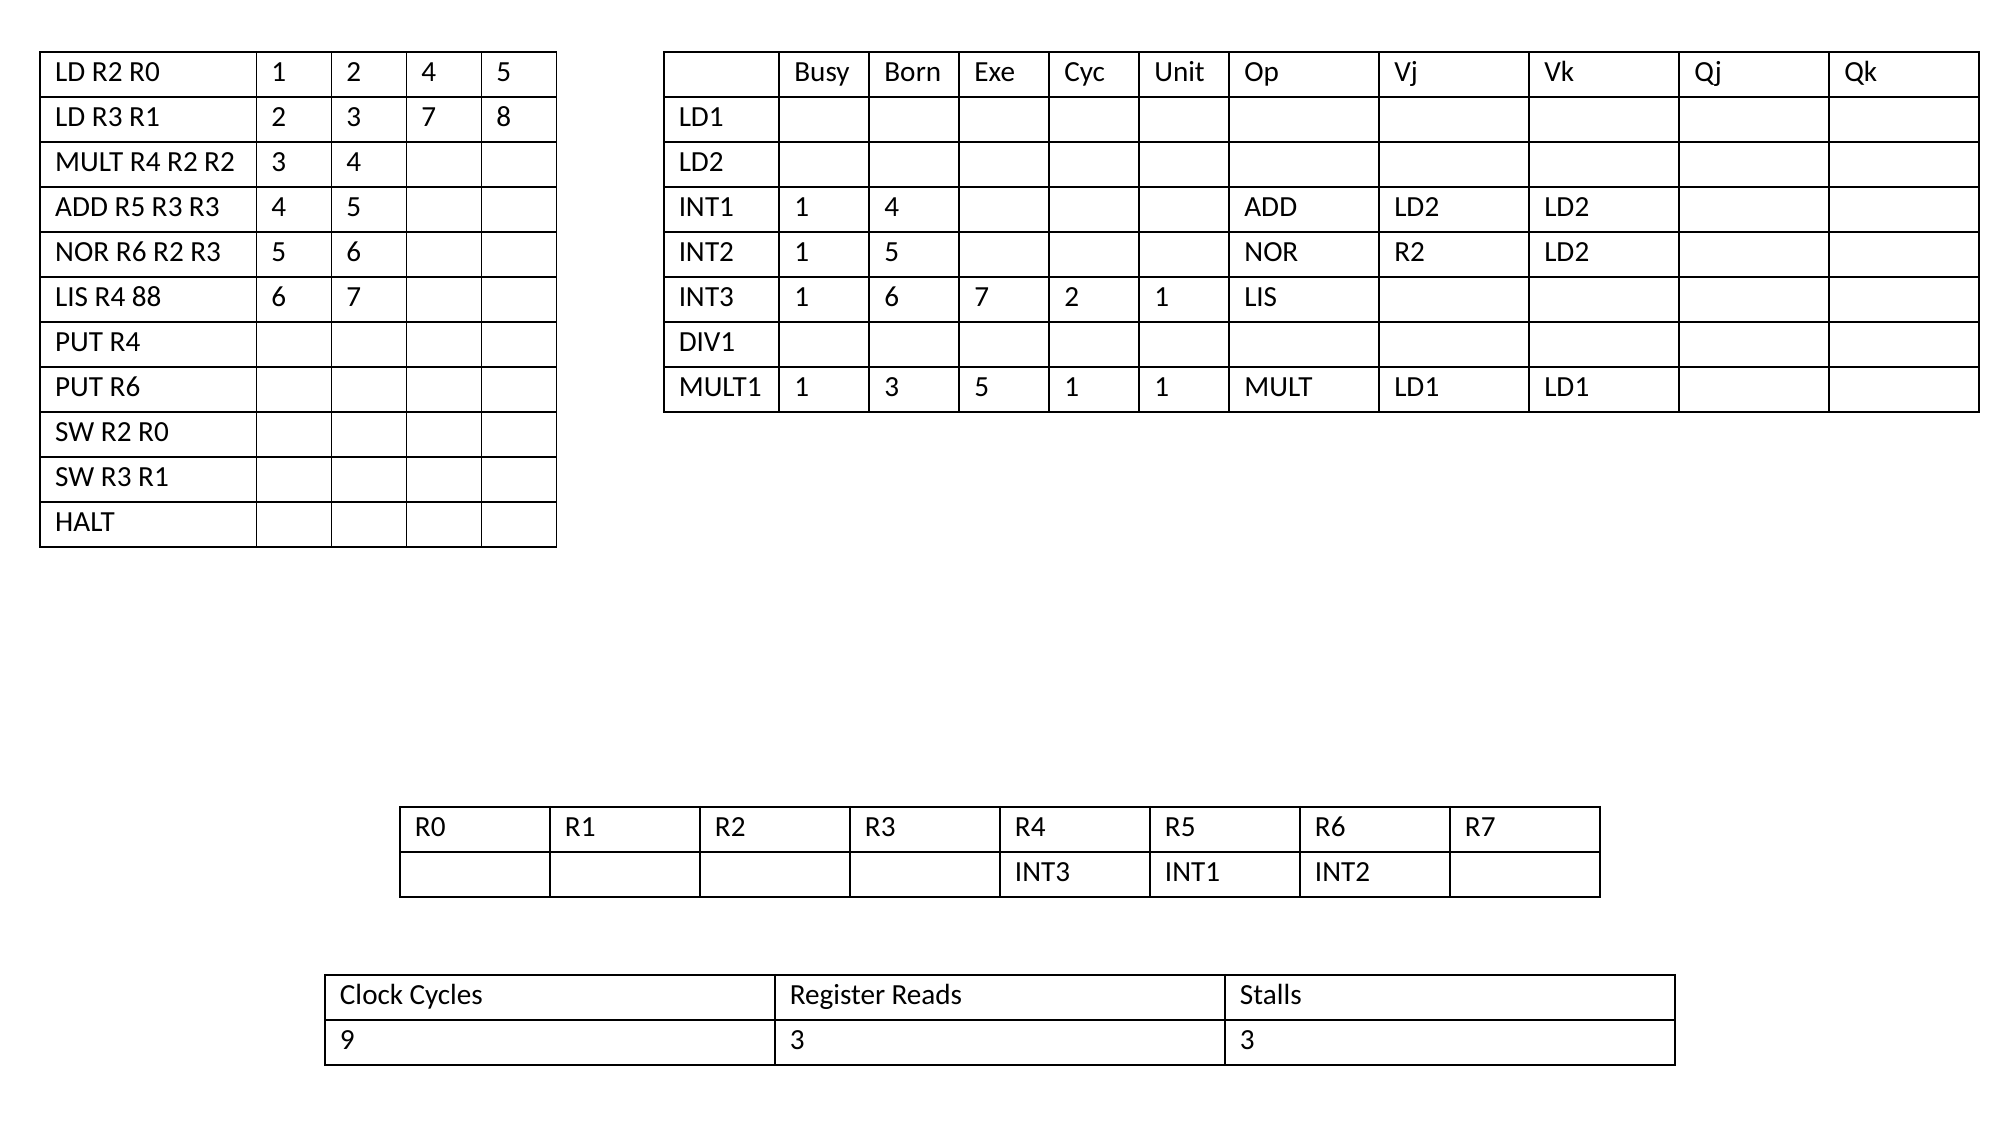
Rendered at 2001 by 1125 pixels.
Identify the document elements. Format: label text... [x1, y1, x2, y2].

table_header R5 [1151, 808, 1299, 851]
table_cell [1140, 143, 1228, 186]
table_cell [482, 233, 556, 276]
table_header Unit [1140, 53, 1228, 96]
table_header R1 [551, 808, 699, 851]
table_cell 1 [1140, 278, 1228, 321]
table_cell [780, 98, 868, 141]
table_cell 9 [326, 1021, 774, 1064]
table_cell [1380, 323, 1528, 366]
table_cell 5 [257, 233, 331, 276]
table_cell [1530, 278, 1678, 321]
table_cell [1830, 98, 1978, 141]
table_cell 1 [780, 368, 868, 411]
table_cell 4 [332, 143, 406, 186]
table_cell [1830, 143, 1978, 186]
table_cell SW R3 R1 [41, 458, 256, 501]
table_cell [1830, 278, 1978, 321]
table_header 1 [257, 53, 331, 96]
table_cell [851, 853, 999, 896]
table_cell PUT R4 [41, 323, 256, 366]
table_cell [407, 323, 481, 366]
table_cell 2 [1050, 278, 1138, 321]
table_cell [257, 368, 331, 411]
table_header R3 [851, 808, 999, 851]
table_header Stalls [1226, 976, 1674, 1019]
table_cell [1230, 98, 1378, 141]
table_header 4 [407, 53, 481, 96]
table_cell LIS R4 88 [41, 278, 256, 321]
table_cell [701, 853, 849, 896]
table_cell [401, 853, 549, 896]
table_cell ADD [1230, 188, 1378, 231]
table_cell 3 [870, 368, 958, 411]
table_cell [482, 368, 556, 411]
table_header R0 [401, 808, 549, 851]
table_cell [482, 458, 556, 501]
table_cell 7 [332, 278, 406, 321]
table_cell [1680, 323, 1828, 366]
table_cell [407, 278, 481, 321]
table_cell [482, 413, 556, 456]
table_cell [407, 458, 481, 501]
table_cell LD1 [1380, 368, 1528, 411]
table_cell [482, 188, 556, 231]
table_cell DIV1 [665, 323, 778, 366]
table_cell [1830, 188, 1978, 231]
table_cell [1380, 278, 1528, 321]
table_cell [482, 503, 556, 546]
table_cell [332, 413, 406, 456]
table_cell NOR [1230, 233, 1378, 276]
table_cell LD R3 R1 [41, 98, 256, 141]
table_header R4 [1001, 808, 1149, 851]
table_cell LD2 [1380, 188, 1528, 231]
table_cell [482, 278, 556, 321]
table_header Busy [780, 53, 868, 96]
table_cell LD2 [1530, 188, 1678, 231]
table_cell 3 [1226, 1021, 1674, 1064]
table_cell LD1 [665, 98, 778, 141]
table_cell 6 [332, 233, 406, 276]
table_header Vj [1380, 53, 1528, 96]
table_header R7 [1451, 808, 1599, 851]
table_cell 2 [257, 98, 331, 141]
table_cell [1140, 188, 1228, 231]
table_cell [257, 458, 331, 501]
table_cell 1 [1050, 368, 1138, 411]
table_cell [332, 368, 406, 411]
table_header [665, 53, 778, 96]
table_cell [1050, 98, 1138, 141]
table_header R6 [1301, 808, 1449, 851]
table_cell INT2 [1301, 853, 1449, 896]
table_cell [960, 188, 1048, 231]
table_cell [1680, 368, 1828, 411]
table_header Qj [1680, 53, 1828, 96]
table_cell [1830, 233, 1978, 276]
table_header Register Reads [776, 976, 1224, 1019]
table_cell [960, 233, 1048, 276]
table_cell 3 [776, 1021, 1224, 1064]
table_header LD R2 R0 [41, 53, 256, 96]
table_cell [1380, 98, 1528, 141]
table_cell 5 [960, 368, 1048, 411]
table_cell MULT1 [665, 368, 778, 411]
table_cell [1530, 323, 1678, 366]
table_cell 5 [870, 233, 958, 276]
table_cell MULT [1230, 368, 1378, 411]
table_cell LD2 [1530, 233, 1678, 276]
table_cell LD1 [1530, 368, 1678, 411]
table_cell 4 [257, 188, 331, 231]
table_cell 1 [1140, 368, 1228, 411]
table_cell NOR R6 R2 R3 [41, 233, 256, 276]
table_cell [257, 323, 331, 366]
table_cell [332, 503, 406, 546]
table_cell R2 [1380, 233, 1528, 276]
table_cell [870, 143, 958, 186]
table_cell PUT R6 [41, 368, 256, 411]
table_header Exe [960, 53, 1048, 96]
table_cell [551, 853, 699, 896]
table_cell [780, 143, 868, 186]
table_header 2 [332, 53, 406, 96]
table_cell [407, 368, 481, 411]
table_cell [482, 323, 556, 366]
table_cell [1530, 143, 1678, 186]
table_cell [332, 458, 406, 501]
table_cell [1451, 853, 1599, 896]
table_cell [407, 188, 481, 231]
table_cell [1680, 98, 1828, 141]
table_cell [407, 143, 481, 186]
table_cell 8 [482, 98, 556, 141]
table_cell SW R2 R0 [41, 413, 256, 456]
table_cell [1680, 278, 1828, 321]
table_header Qk [1830, 53, 1978, 96]
table_cell ADD R5 R3 R3 [41, 188, 256, 231]
table_header Clock Cycles [326, 976, 774, 1019]
table_cell [1830, 323, 1978, 366]
table_cell HALT [41, 503, 256, 546]
table_cell INT2 [665, 233, 778, 276]
table_cell [407, 503, 481, 546]
table_cell [960, 323, 1048, 366]
table_cell [1830, 368, 1978, 411]
table_cell [1050, 323, 1138, 366]
table_cell [1680, 188, 1828, 231]
table_cell [257, 503, 331, 546]
table_header 5 [482, 53, 556, 96]
table_cell 3 [332, 98, 406, 141]
table_header Vk [1530, 53, 1678, 96]
table_cell [1530, 98, 1678, 141]
table_cell [1680, 143, 1828, 186]
table_cell [1140, 233, 1228, 276]
table_cell INT3 [1001, 853, 1149, 896]
table_cell 6 [870, 278, 958, 321]
table_cell 1 [780, 188, 868, 231]
table_cell [1230, 143, 1378, 186]
table_cell 3 [257, 143, 331, 186]
table_cell [780, 323, 868, 366]
table_cell [870, 98, 958, 141]
table_cell [257, 413, 331, 456]
table_header Born [870, 53, 958, 96]
table_cell [1230, 323, 1378, 366]
table_cell 1 [780, 233, 868, 276]
table_cell LIS [1230, 278, 1378, 321]
table_cell INT1 [1151, 853, 1299, 896]
table_cell LD2 [665, 143, 778, 186]
table_cell [407, 233, 481, 276]
table_cell 4 [870, 188, 958, 231]
table_header Op [1230, 53, 1378, 96]
table_cell [1140, 98, 1228, 141]
table_cell [870, 323, 958, 366]
table_cell 6 [257, 278, 331, 321]
table_cell [960, 143, 1048, 186]
table_cell [1050, 143, 1138, 186]
table_cell [482, 143, 556, 186]
table_cell [1050, 188, 1138, 231]
table_cell 1 [780, 278, 868, 321]
table_cell 7 [960, 278, 1048, 321]
table_cell 7 [407, 98, 481, 141]
table_cell [1680, 233, 1828, 276]
table_cell MULT R4 R2 R2 [41, 143, 256, 186]
table_header R2 [701, 808, 849, 851]
table_header Cyc [1050, 53, 1138, 96]
table_cell [1140, 323, 1228, 366]
table_cell INT1 [665, 188, 778, 231]
table_cell INT3 [665, 278, 778, 321]
table_cell [960, 98, 1048, 141]
table_cell [1380, 143, 1528, 186]
table_cell [1050, 233, 1138, 276]
table_cell 5 [332, 188, 406, 231]
table_cell [407, 413, 481, 456]
table_cell [332, 323, 406, 366]
